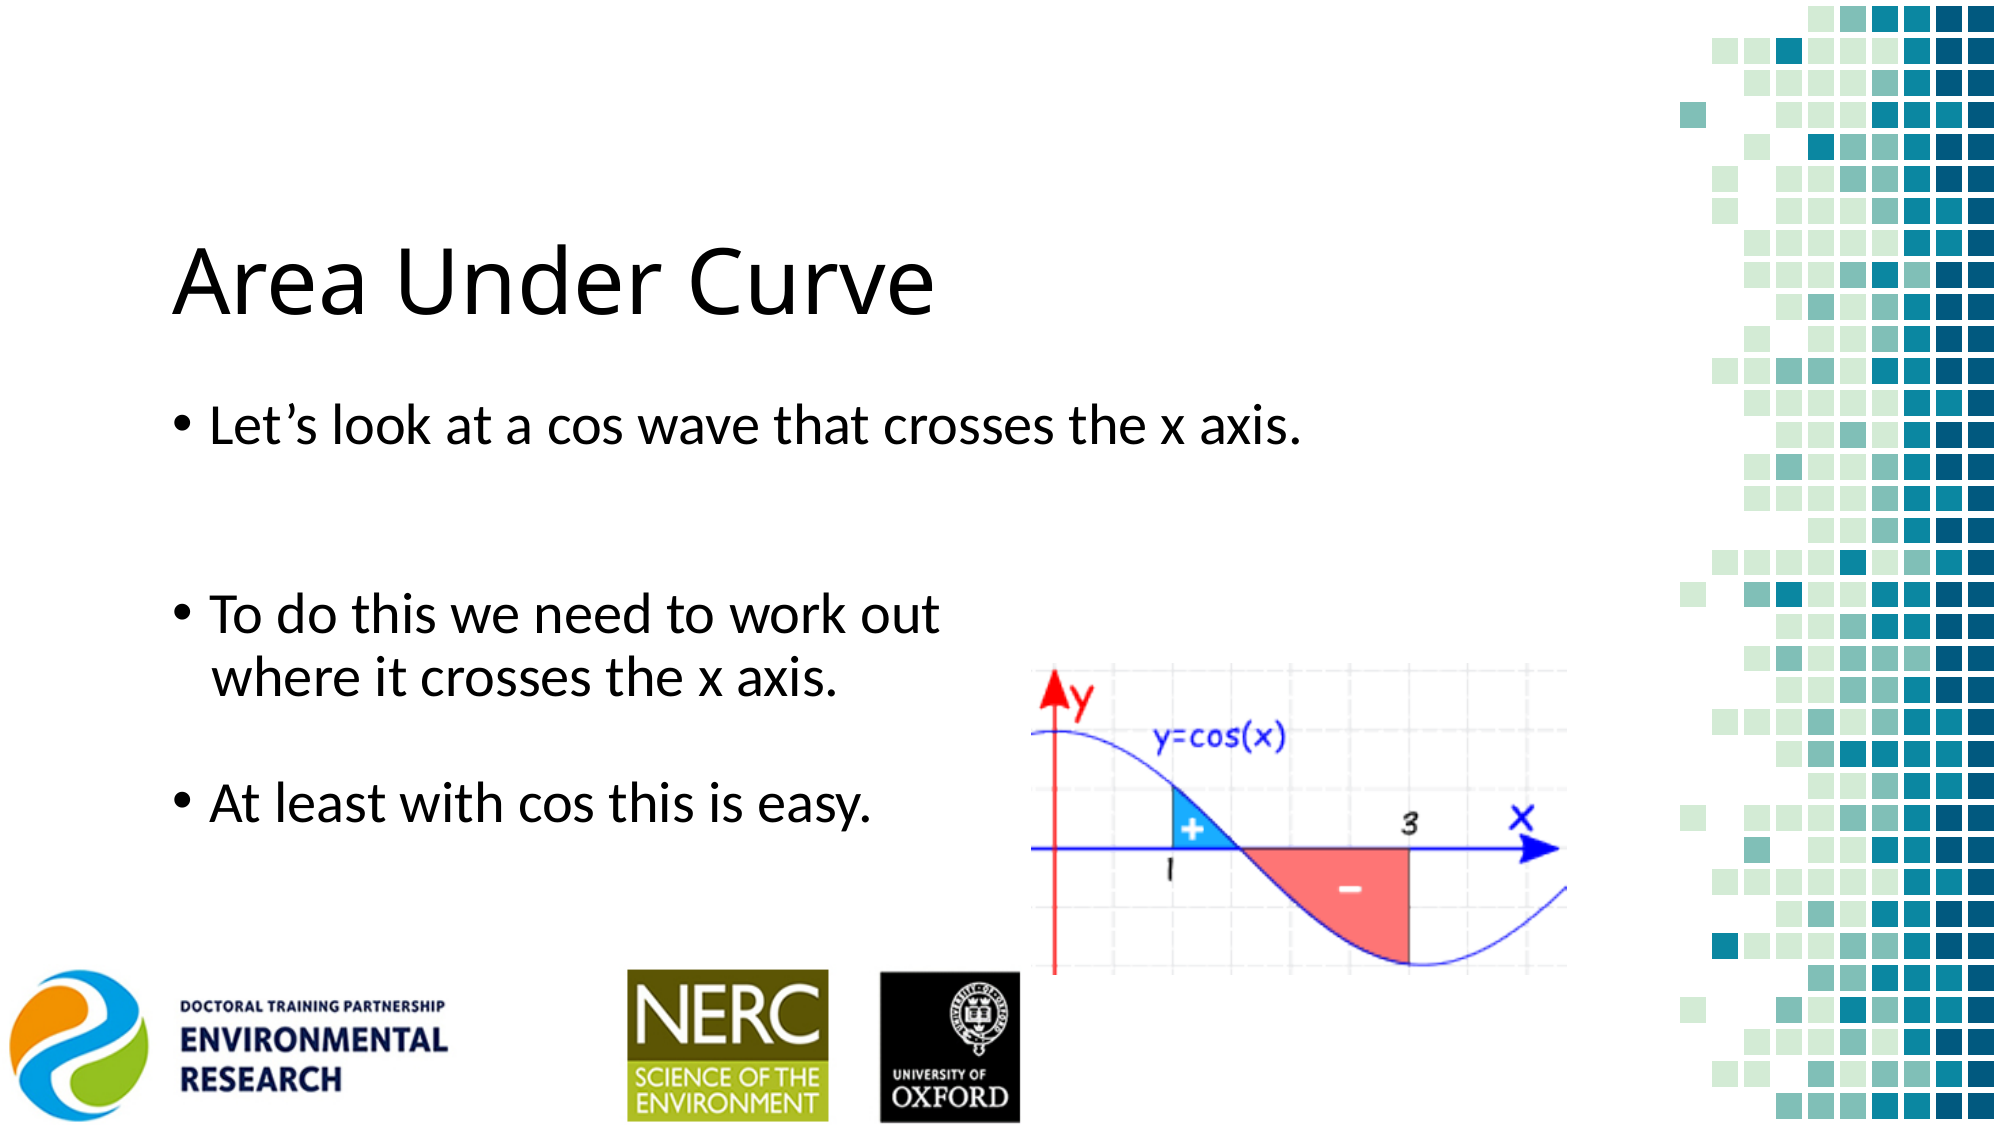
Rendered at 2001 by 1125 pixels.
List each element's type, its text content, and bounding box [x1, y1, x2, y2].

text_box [0, 964, 1676, 1125]
title Area Under Curve [157, 161, 1636, 350]
picture [1031, 663, 1567, 975]
